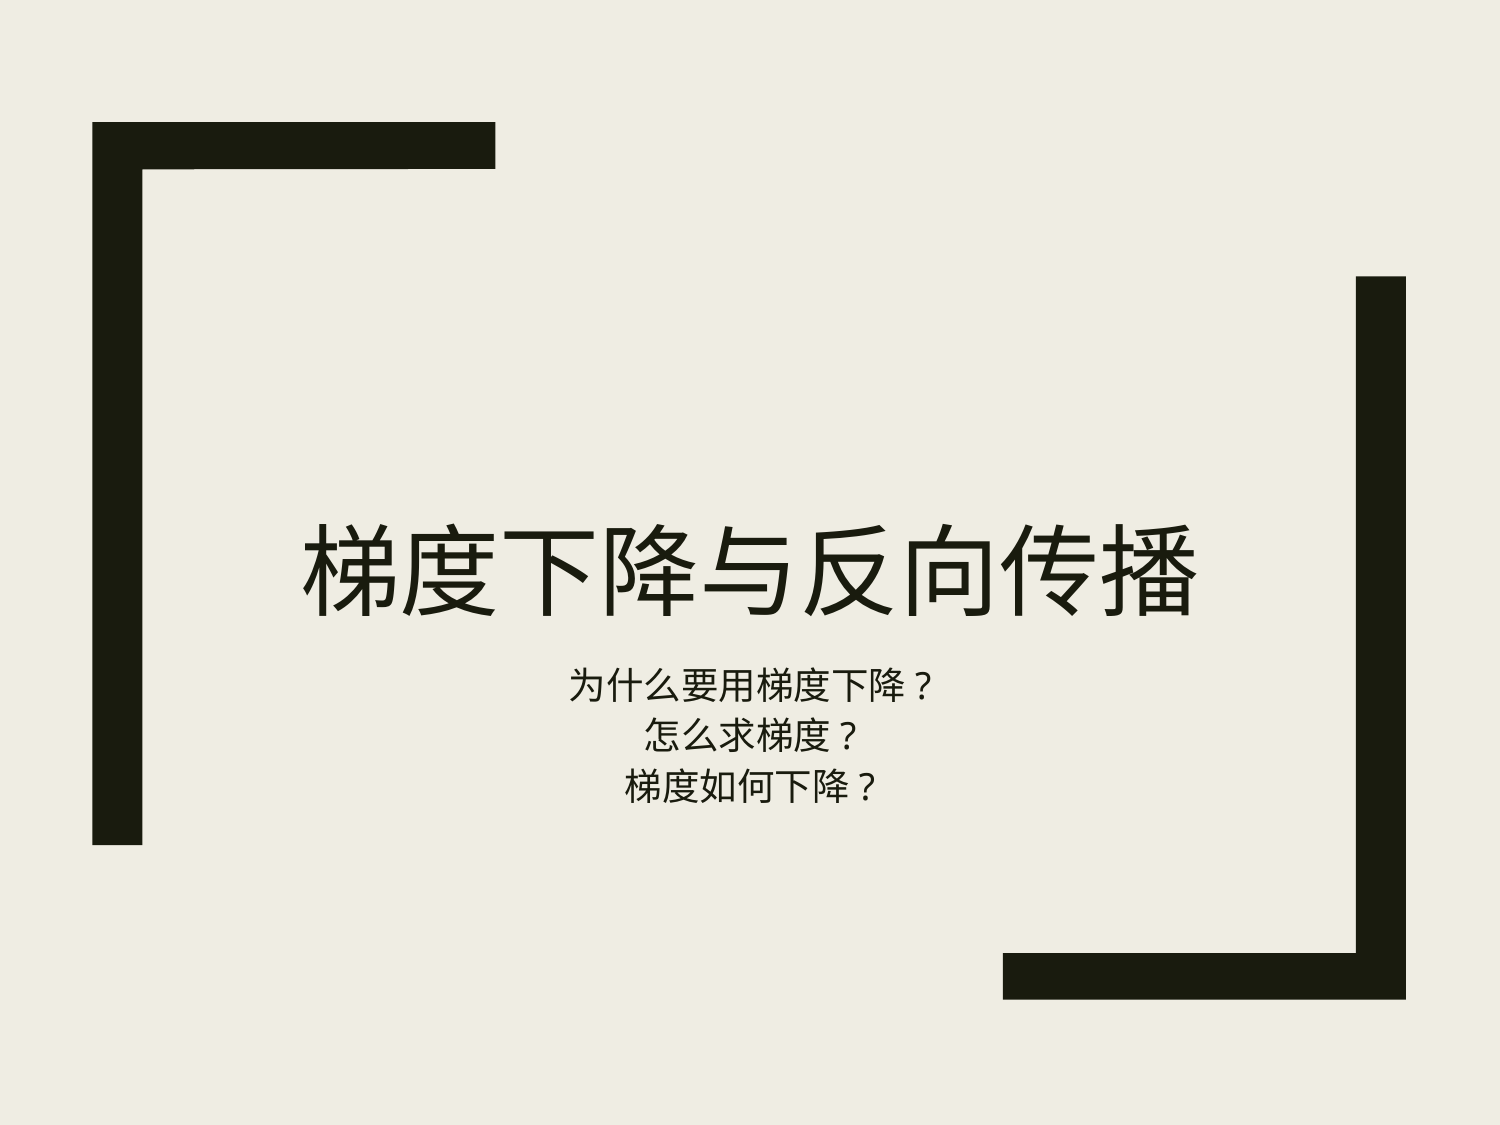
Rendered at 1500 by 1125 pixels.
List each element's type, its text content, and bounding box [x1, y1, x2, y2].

title 梯度下降与反向传播 [235, 293, 1265, 638]
subtitle 为什么要用梯度下降? 怎么求梯度? 梯度如何下降? [329, 649, 1171, 823]
